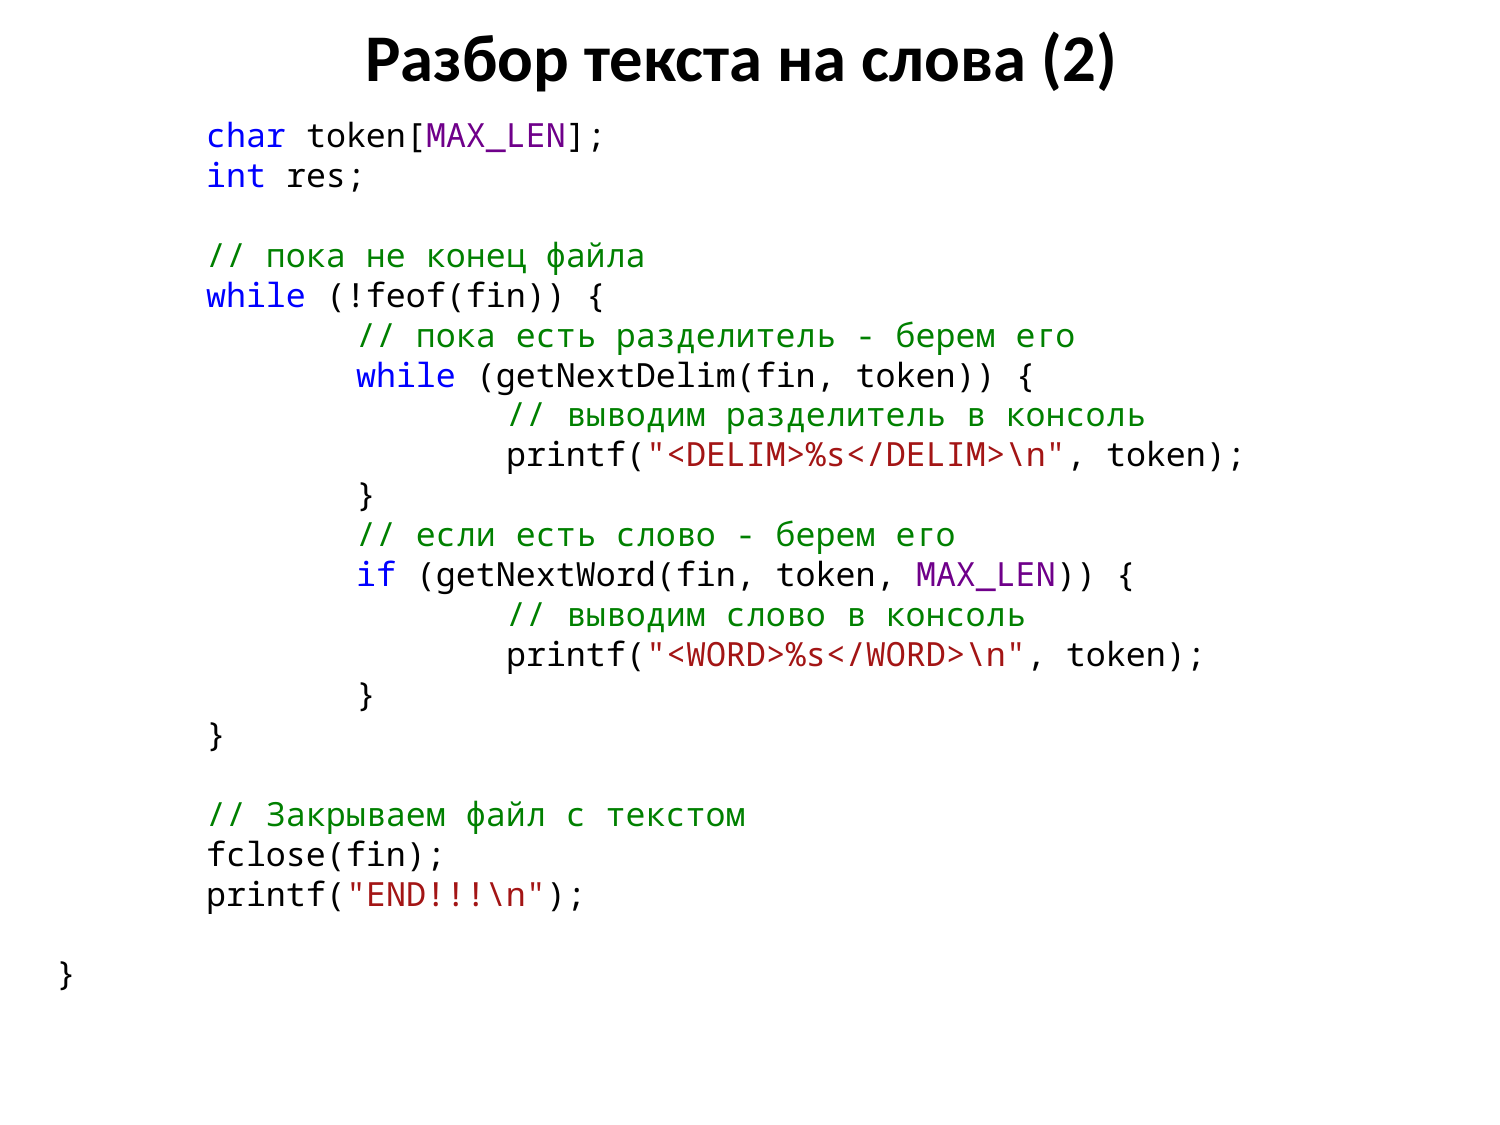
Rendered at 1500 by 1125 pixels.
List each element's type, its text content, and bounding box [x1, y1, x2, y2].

text_box char token[MAX_LEN]; int res; // пока не конец файла while (!feof(fin)) { // пока есть разделитель - берем его while (getNextDelim(fin, token)) { // выводим разделитель в консоль printf("<DELIM>%s</DELIM>\n", token); } // если есть слово - берем его if (getNextWord(fin, token, MAX_LEN)) { // выводим слово в консоль printf("<WORD>%s</WORD>\n", token); } } // Закрываем файл с текстом fclose(fin); printf("END!!!\n"); } [41, 106, 1459, 1000]
title Разбор текста на слова (2) [0, 19, 1483, 90]
